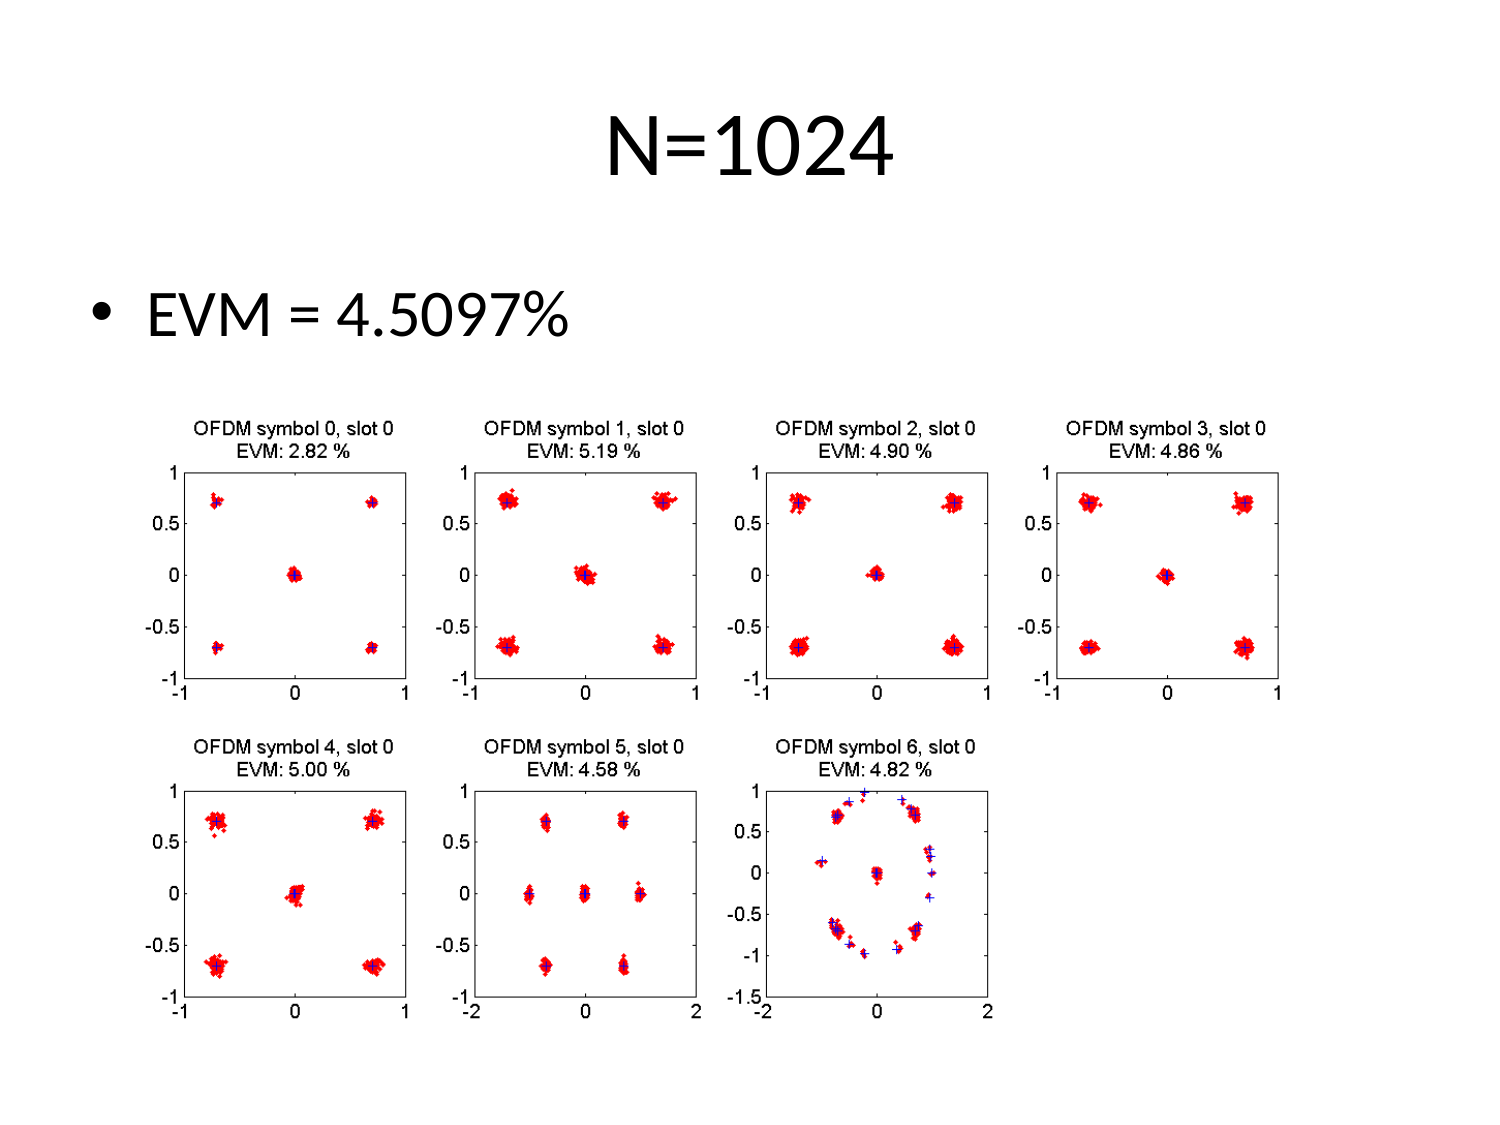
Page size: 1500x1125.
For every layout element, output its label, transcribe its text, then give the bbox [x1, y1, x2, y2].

picture [0, 398, 1412, 1072]
title N=1024 [75, 45, 1425, 233]
list EVM = 4.5097% [75, 262, 1425, 1005]
